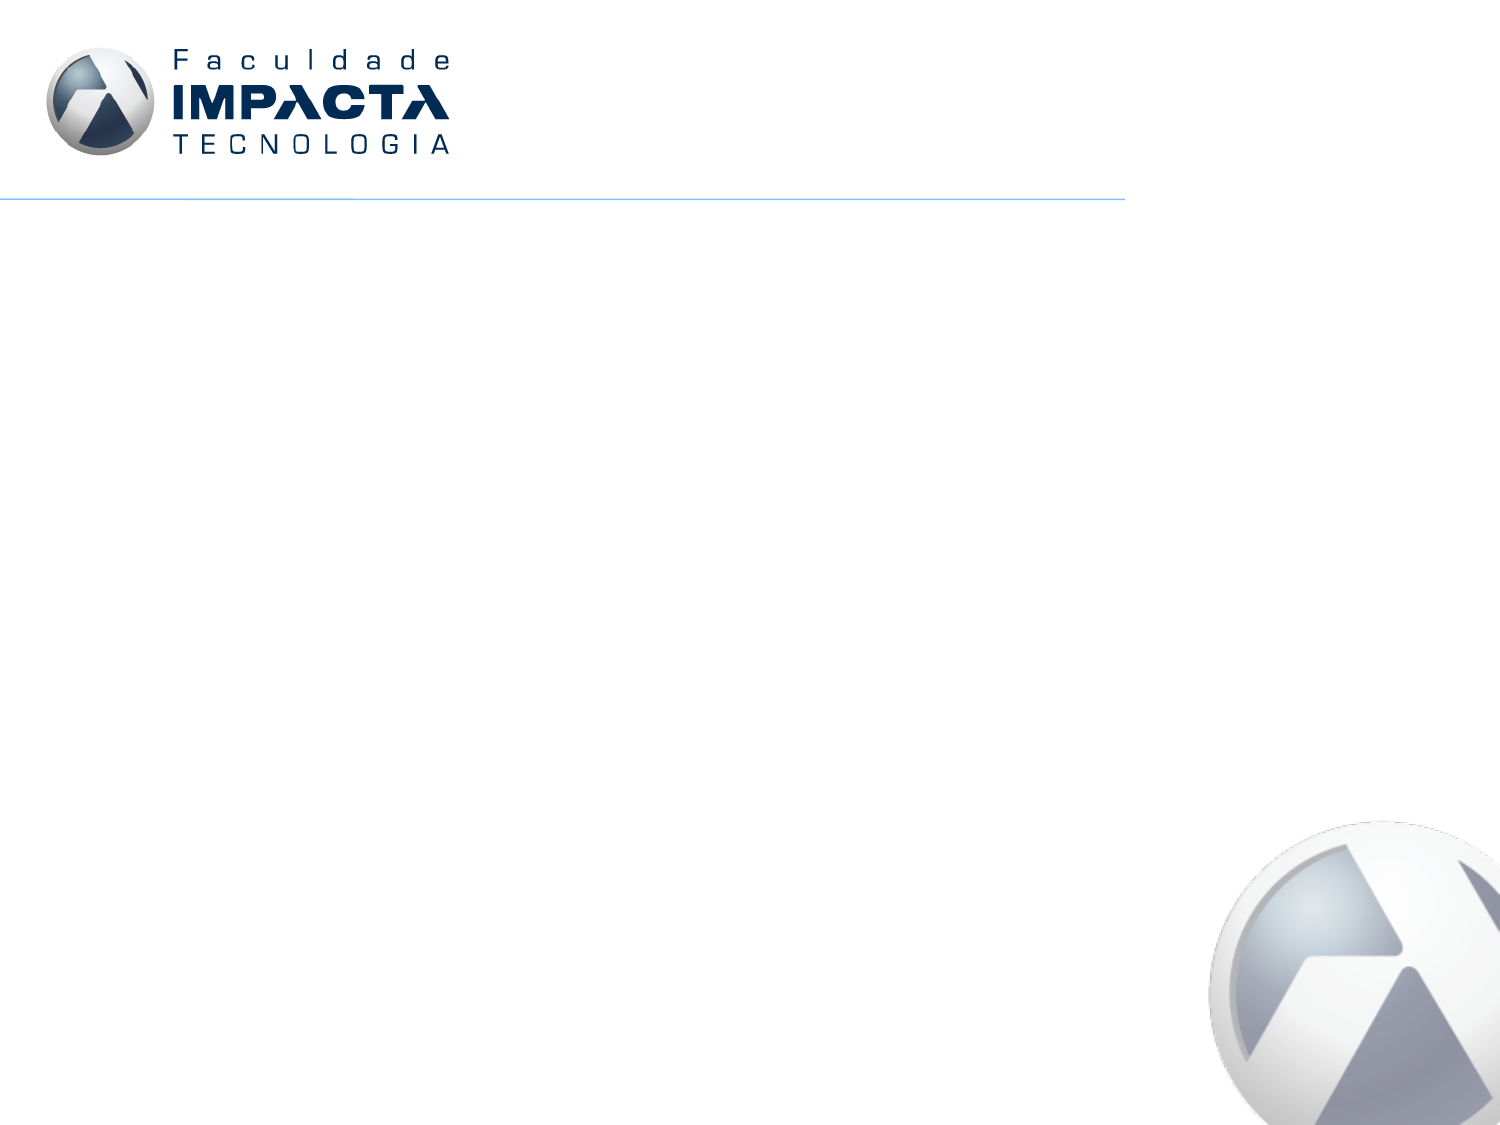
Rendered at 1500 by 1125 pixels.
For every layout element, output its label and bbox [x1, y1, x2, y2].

picture [35, 35, 458, 164]
picture [1206, 787, 1500, 1125]
